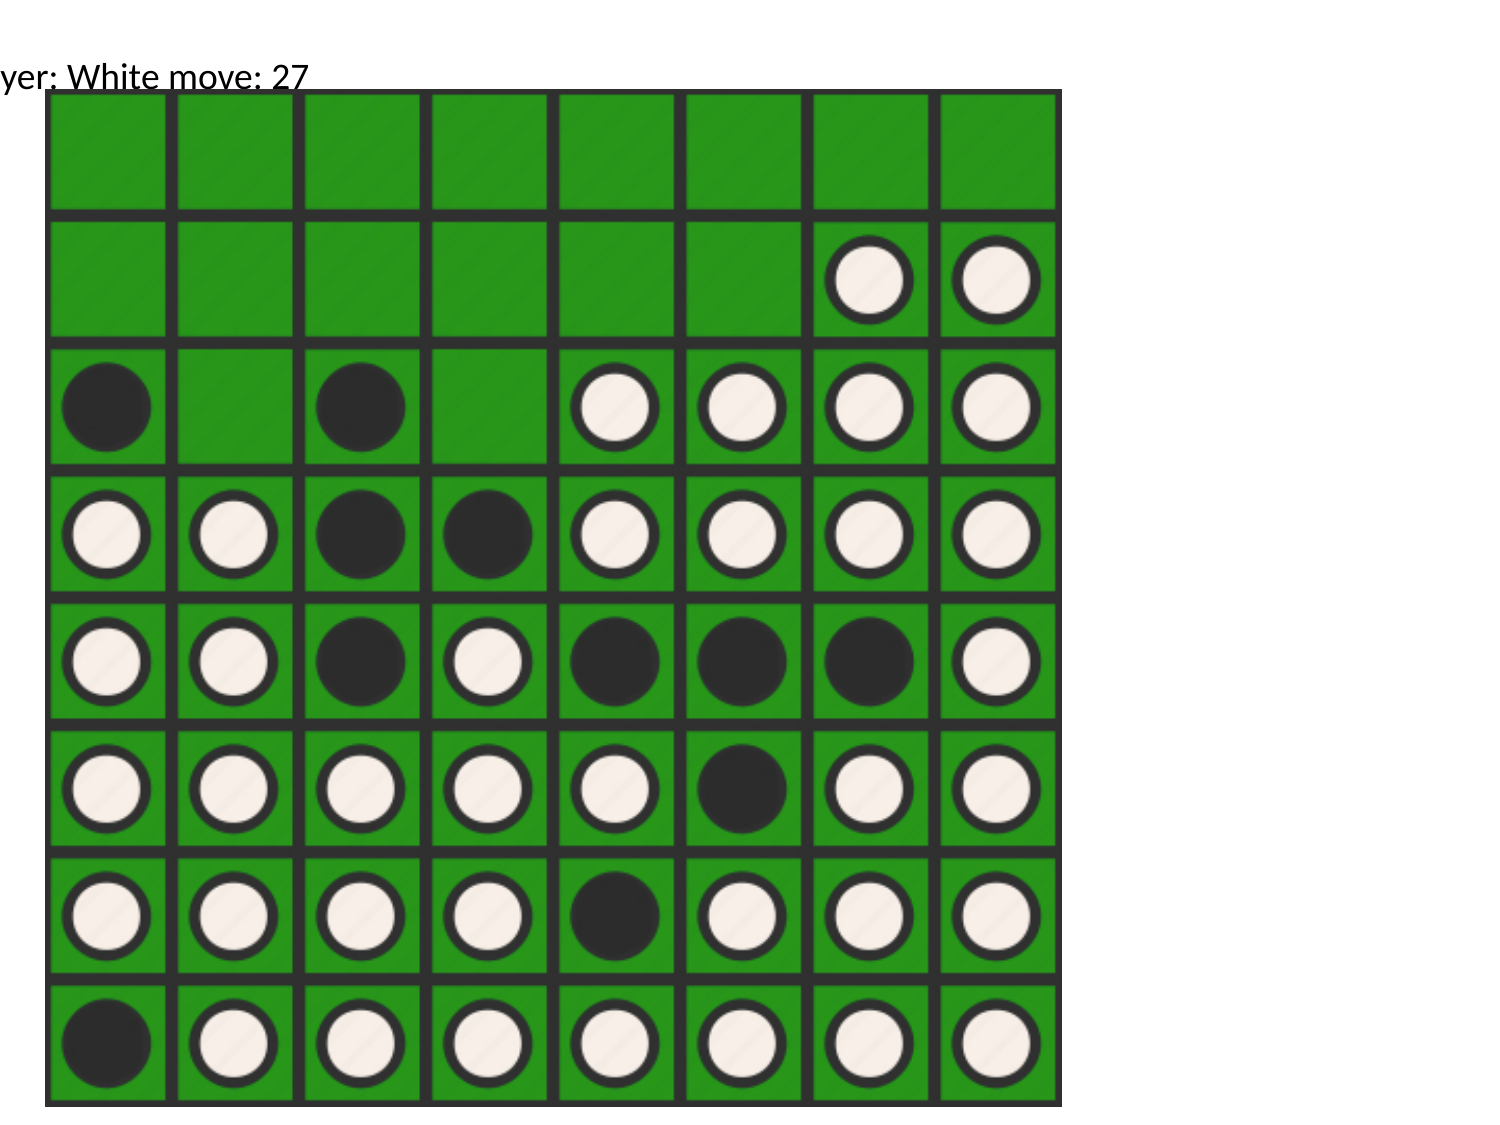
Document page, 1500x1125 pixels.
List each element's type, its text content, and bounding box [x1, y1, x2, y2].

text_box turn: 44 player: White move: 27 [0, 44, 325, 105]
picture [44, 89, 1062, 1107]
